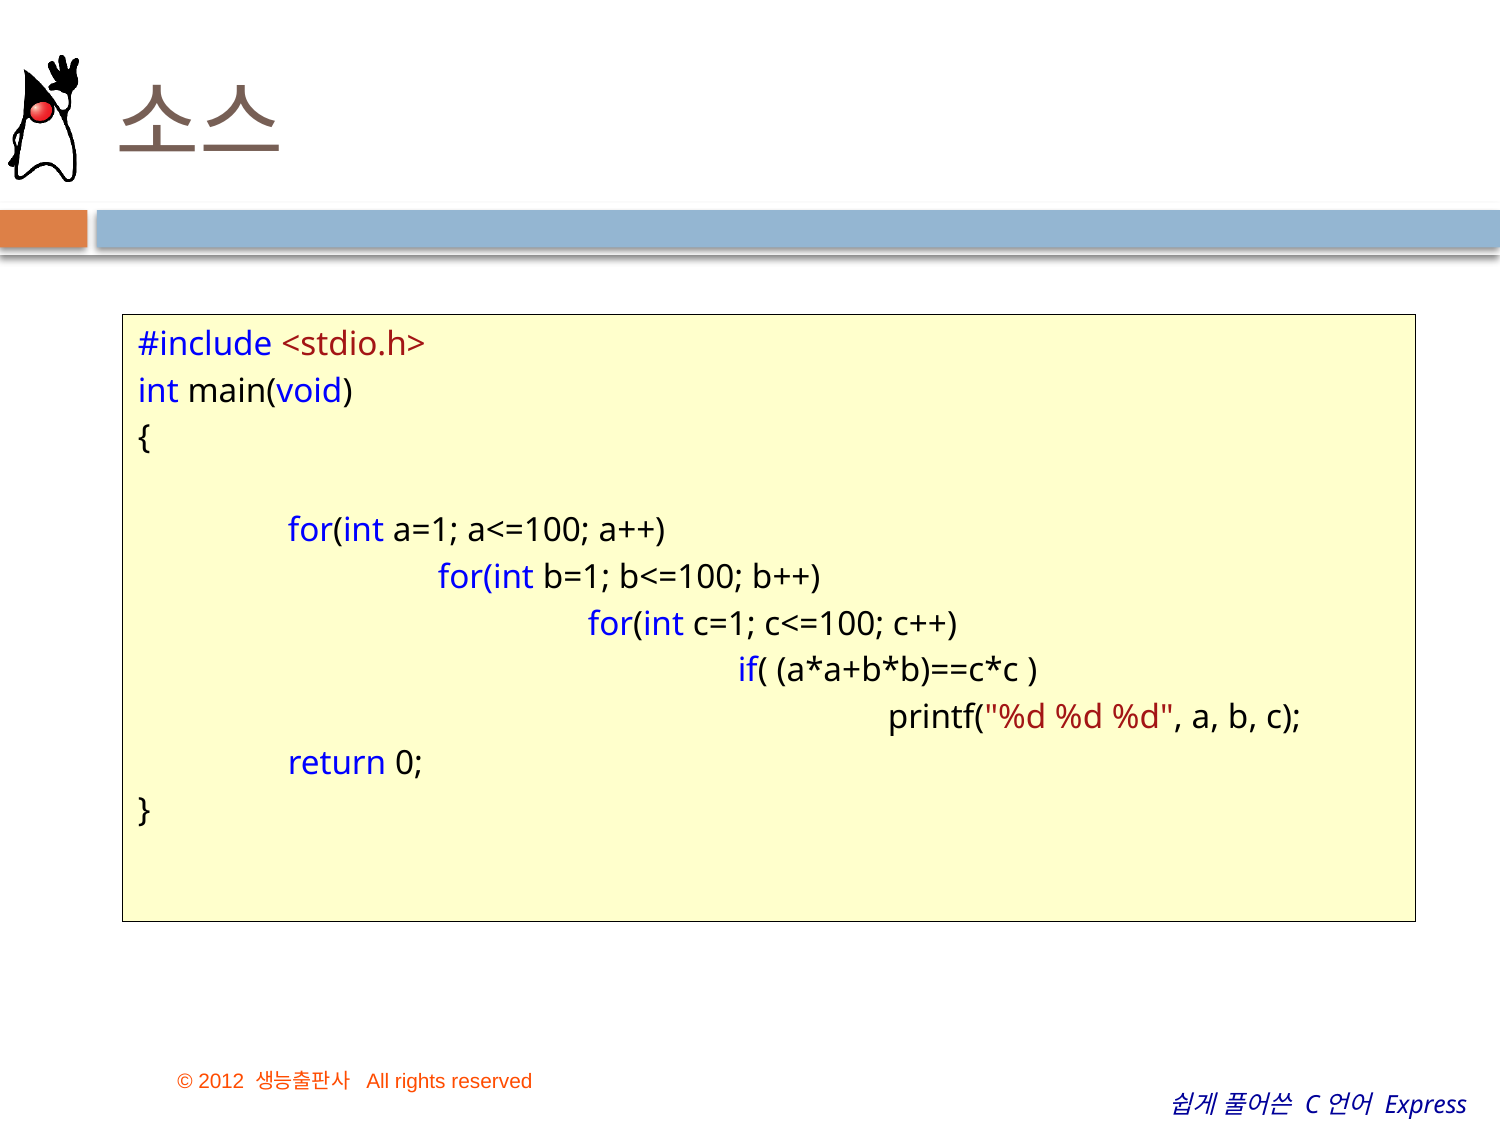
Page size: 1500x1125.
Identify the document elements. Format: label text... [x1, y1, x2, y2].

title 소스 [100, 37, 1438, 200]
picture [8, 55, 79, 182]
text_box #include <stdio.h> int main(void) { for(int a=1; a<=100; a++) for(int b=1; b<=100; b++) for(int c=1; c<=100; c++) if( (a*a+b*b)==c*c ) printf("%d %d %d", a, b, c); return 0; } [122, 314, 1416, 922]
